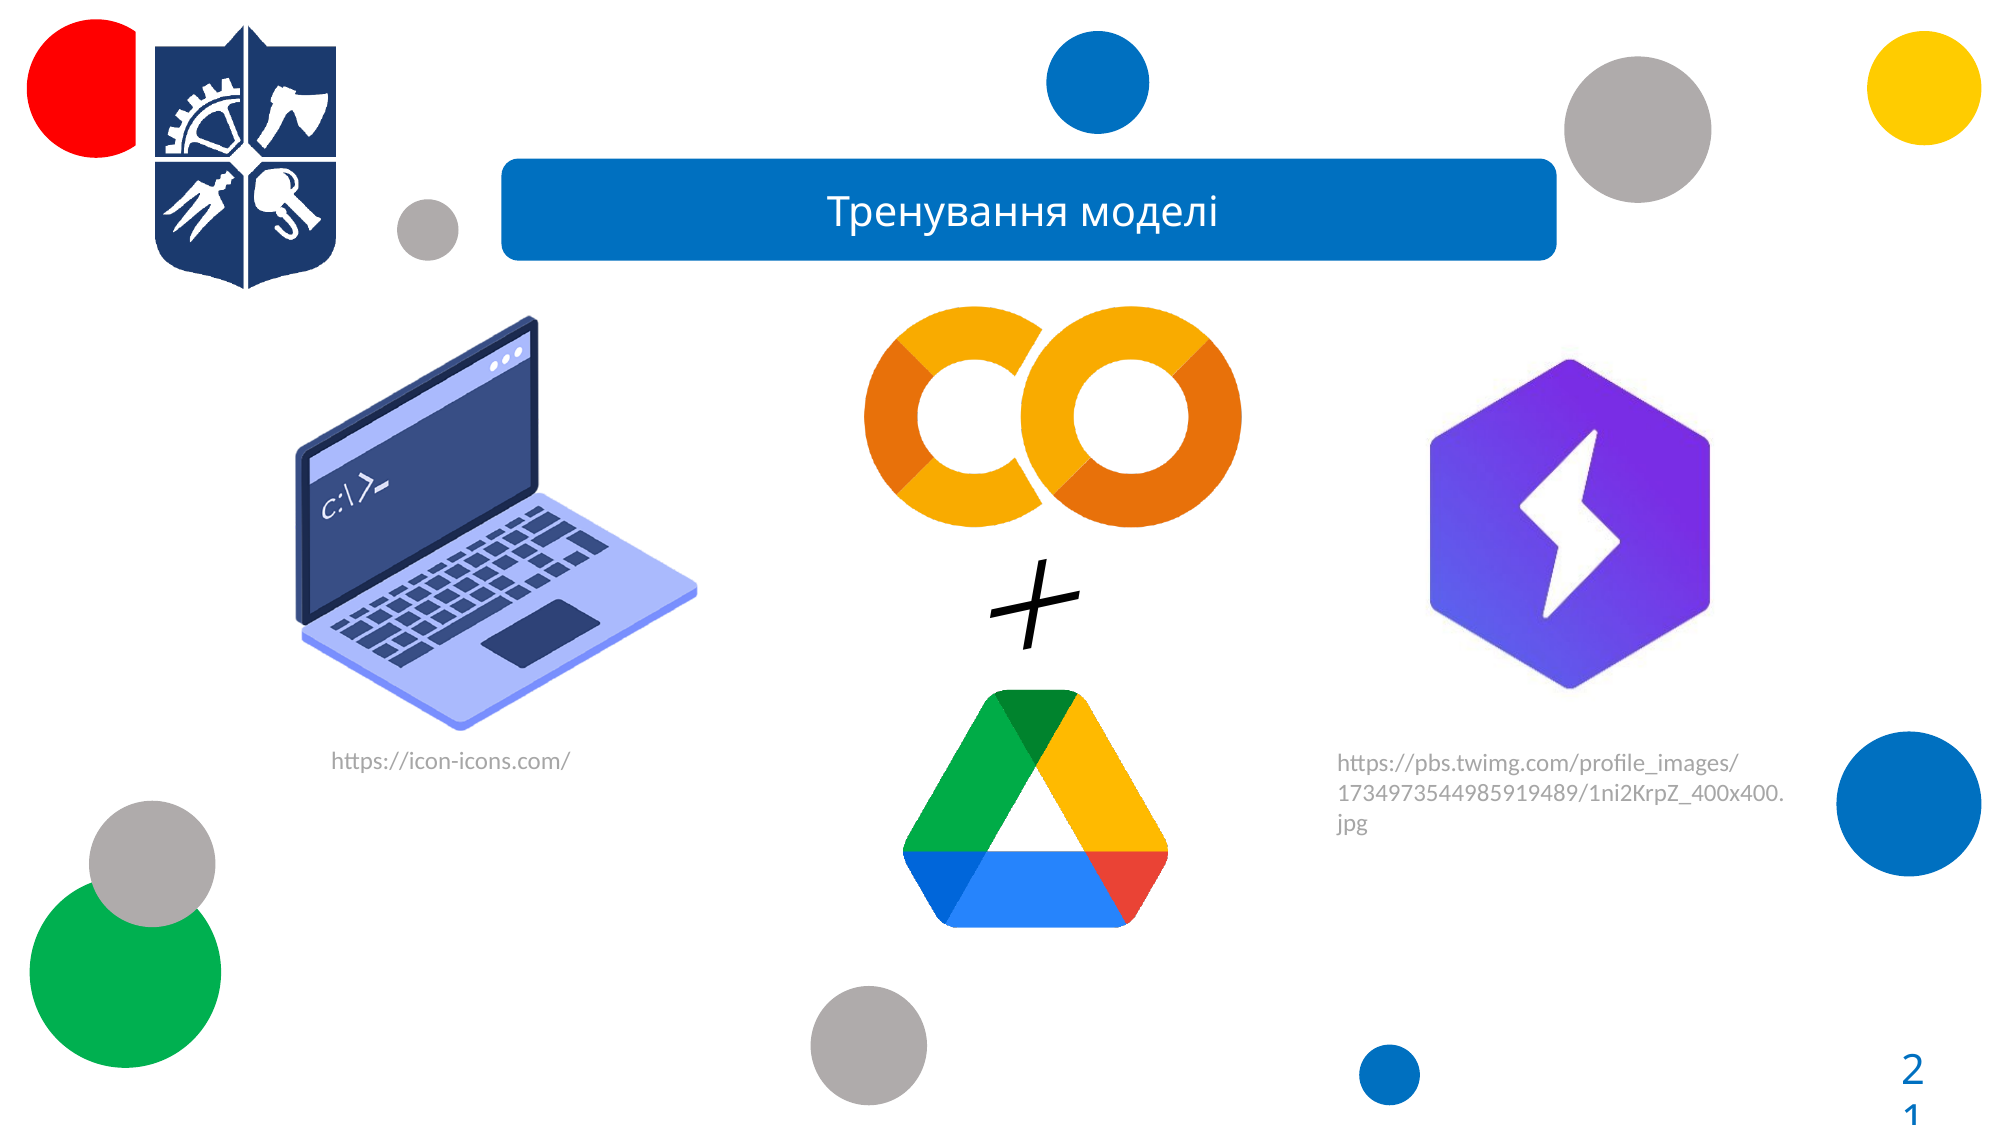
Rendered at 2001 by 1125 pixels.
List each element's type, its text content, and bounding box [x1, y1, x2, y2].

text_box [1563, 55, 1713, 204]
text_box [500, 157, 1558, 262]
text_box [25, 18, 135, 159]
text_box [1835, 730, 1983, 878]
text_box [1045, 29, 1151, 135]
picture [742, 225, 1782, 735]
text_box [135, 18, 351, 308]
picture [280, 307, 712, 739]
text_box [87, 799, 217, 929]
text_box https://pbs.twimg.com/profile_images/1734973544985919489/1ni2KrpZ_400x400.jpg [1322, 739, 1807, 844]
text_box https://icon-icons.com/ [316, 739, 587, 783]
text_box [28, 882, 223, 1069]
text_box 21 [1886, 1035, 1963, 1125]
text_box Тренування моделі [534, 177, 1512, 243]
text_box [809, 984, 929, 1107]
text_box [1358, 1043, 1421, 1107]
text_box [396, 198, 460, 262]
text_box [1866, 29, 1983, 147]
picture [902, 689, 1168, 928]
picture [155, 25, 336, 289]
